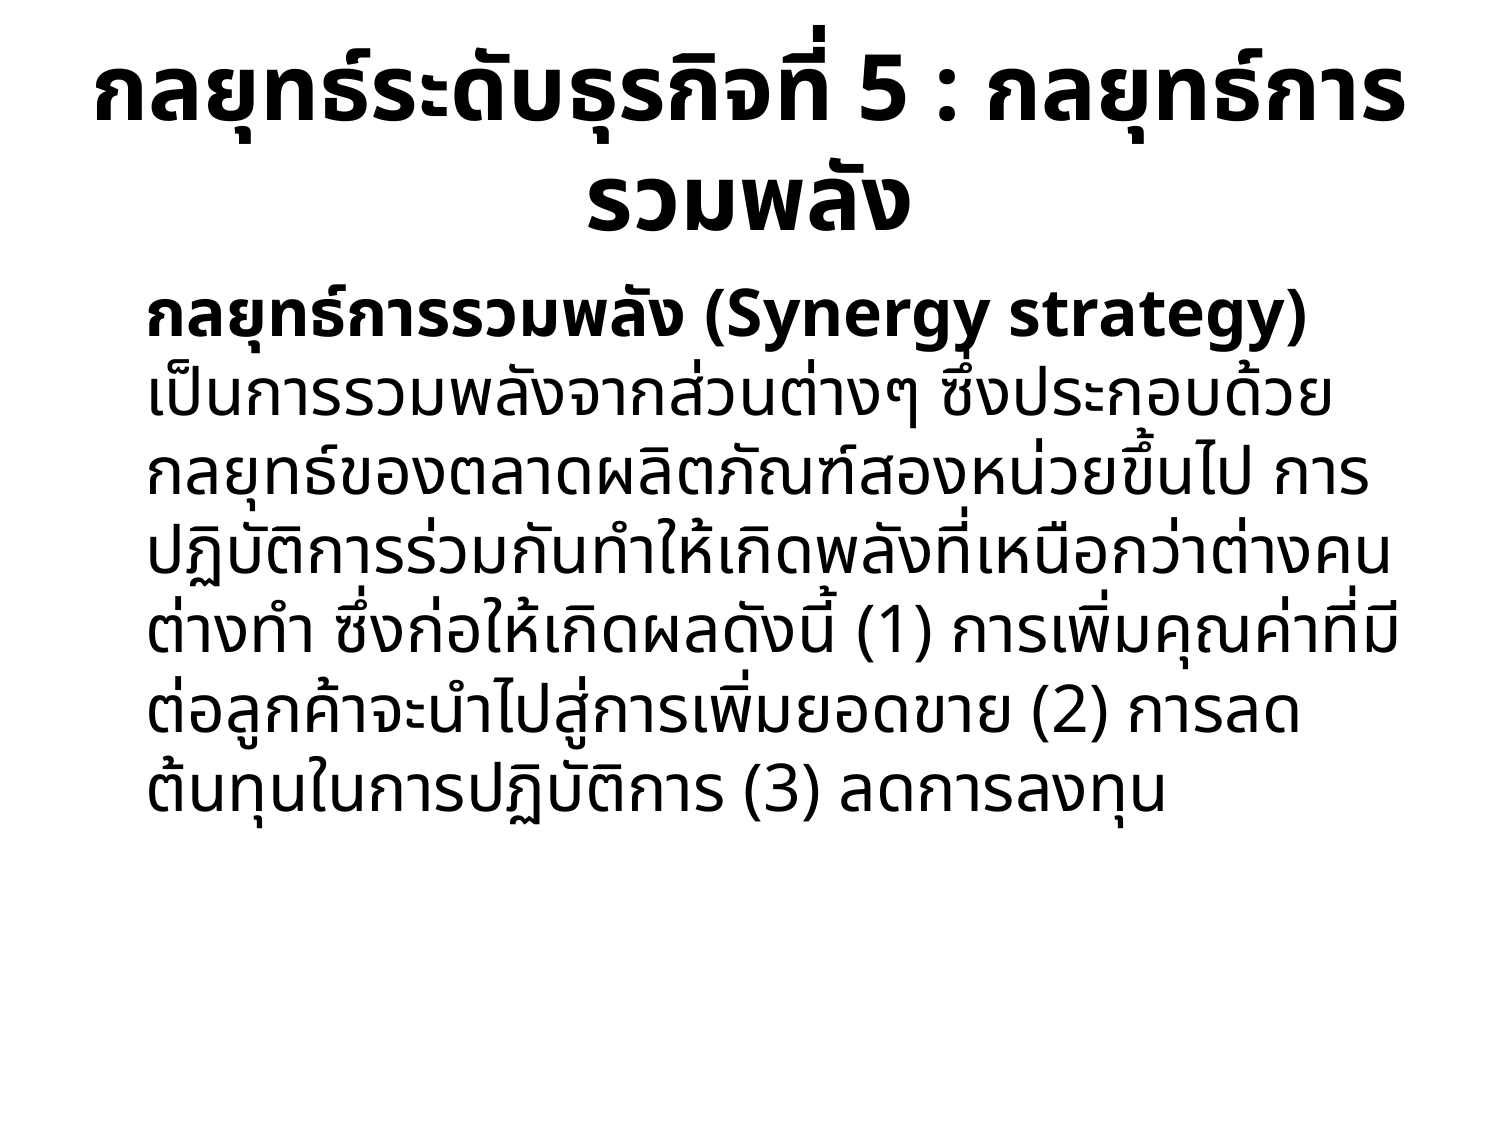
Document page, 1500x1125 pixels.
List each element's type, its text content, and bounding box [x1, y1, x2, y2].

list กลยุทธ์การรวมพลัง (Synergy strategy) เป็นการรวมพลังจากส่วนต่างๆ ซึ่งประกอบด้วย กลยุทธ์ของตลาดผลิตภัณฑ์สองหน่วยขึ้นไป การปฏิบัติการร่วมกันทำให้เกิดพลังที่เหนือกว่าต่างคนต่างทำ ซึ่งก่อให้เกิดผลดังนี้ (1) การเพิ่มคุณค่าที่มีต่อลูกค้าจะนำไปสู่การเพิ่มยอดขาย (2) การลดต้นทุนในการปฏิบัติการ (3) ลดการลงทุน [75, 262, 1425, 1005]
title กลยุทธ์ระดับธุรกิจที่ 5 : กลยุทธ์การรวมพลัง [75, 45, 1425, 233]
